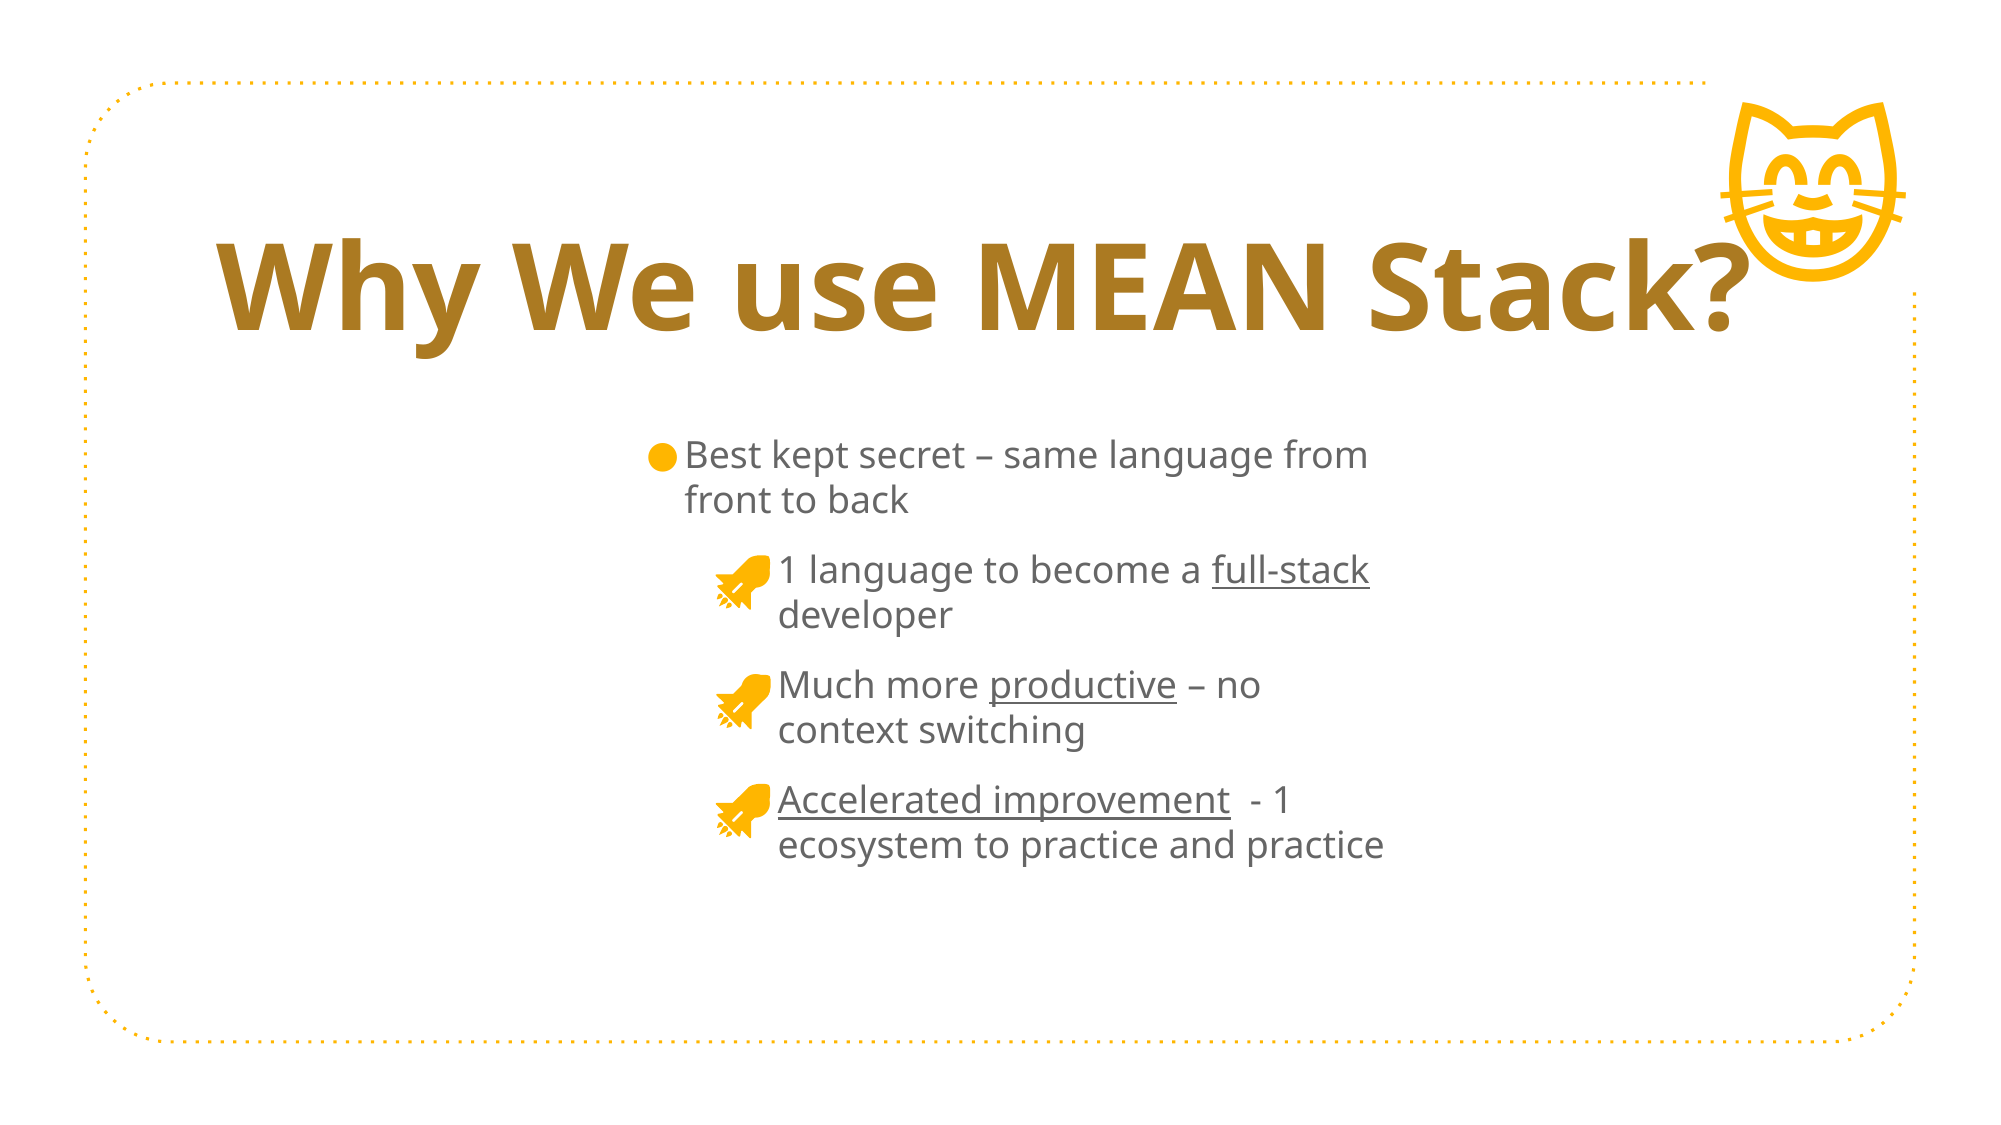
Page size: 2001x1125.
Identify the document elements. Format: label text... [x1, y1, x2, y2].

title Why We use MEAN Stack? [201, 195, 1799, 383]
list Best kept secret – same language from front to back 1 language to become a full-stack developer Much more productive – no context switching Accelerated improvement - 1 ecosystem to practice and practice [631, 416, 1407, 1079]
text_box 😸 [1700, 73, 1926, 314]
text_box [715, 555, 771, 839]
